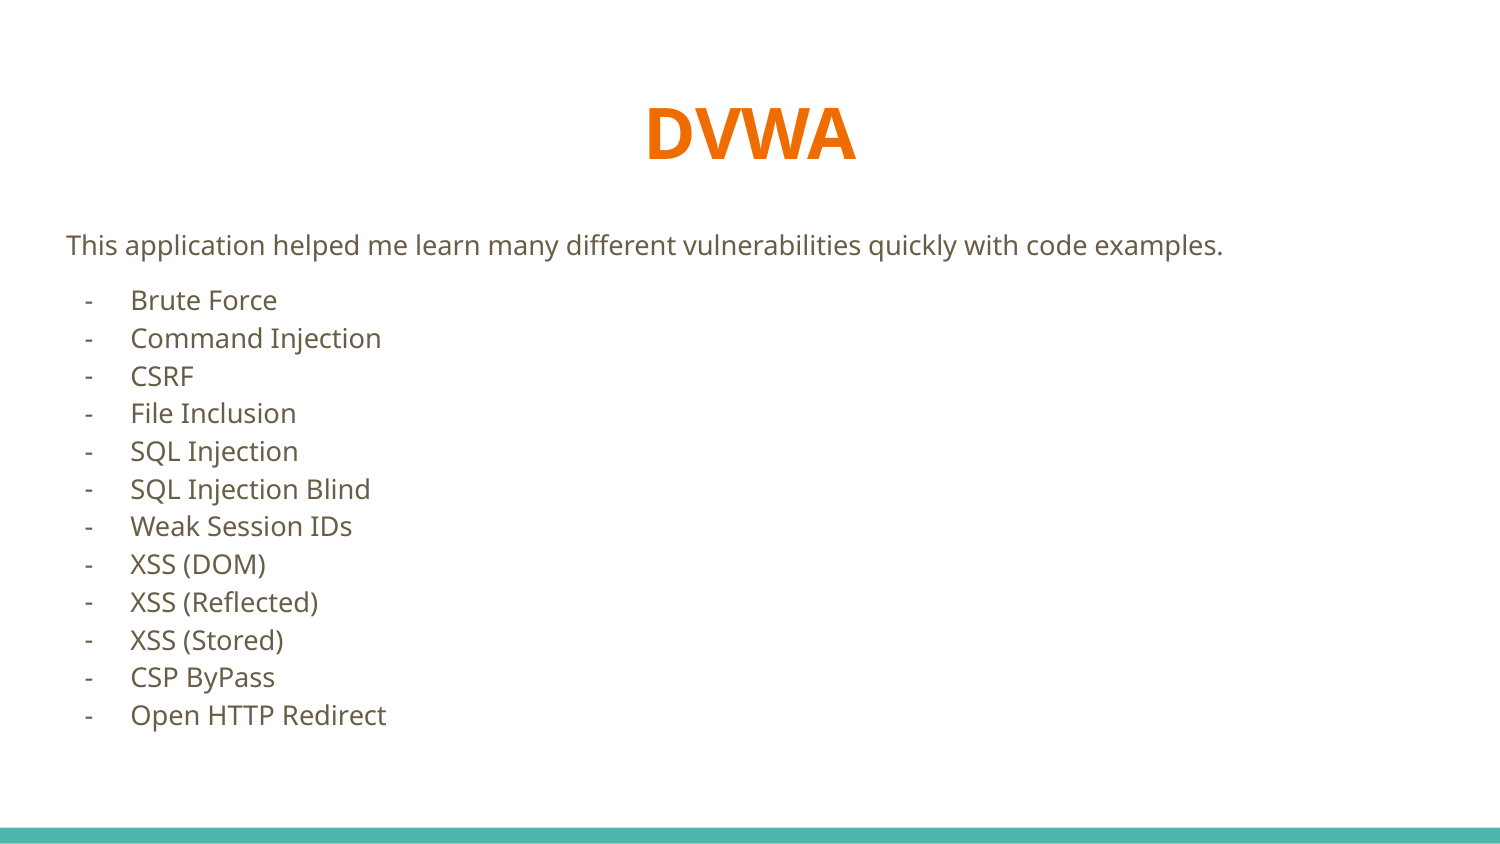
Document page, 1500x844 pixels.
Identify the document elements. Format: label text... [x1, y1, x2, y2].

title DVWA [51, 72, 1449, 189]
list This application helped me learn many different vulnerabilities quickly with code examples. Brute Force Command Injection CSRF File Inclusion SQL Injection SQL Injection Blind Weak Session IDs XSS (DOM) XSS (Reflected) XSS (Stored) CSP ByPass Open HTTP Redirect [51, 207, 1449, 750]
